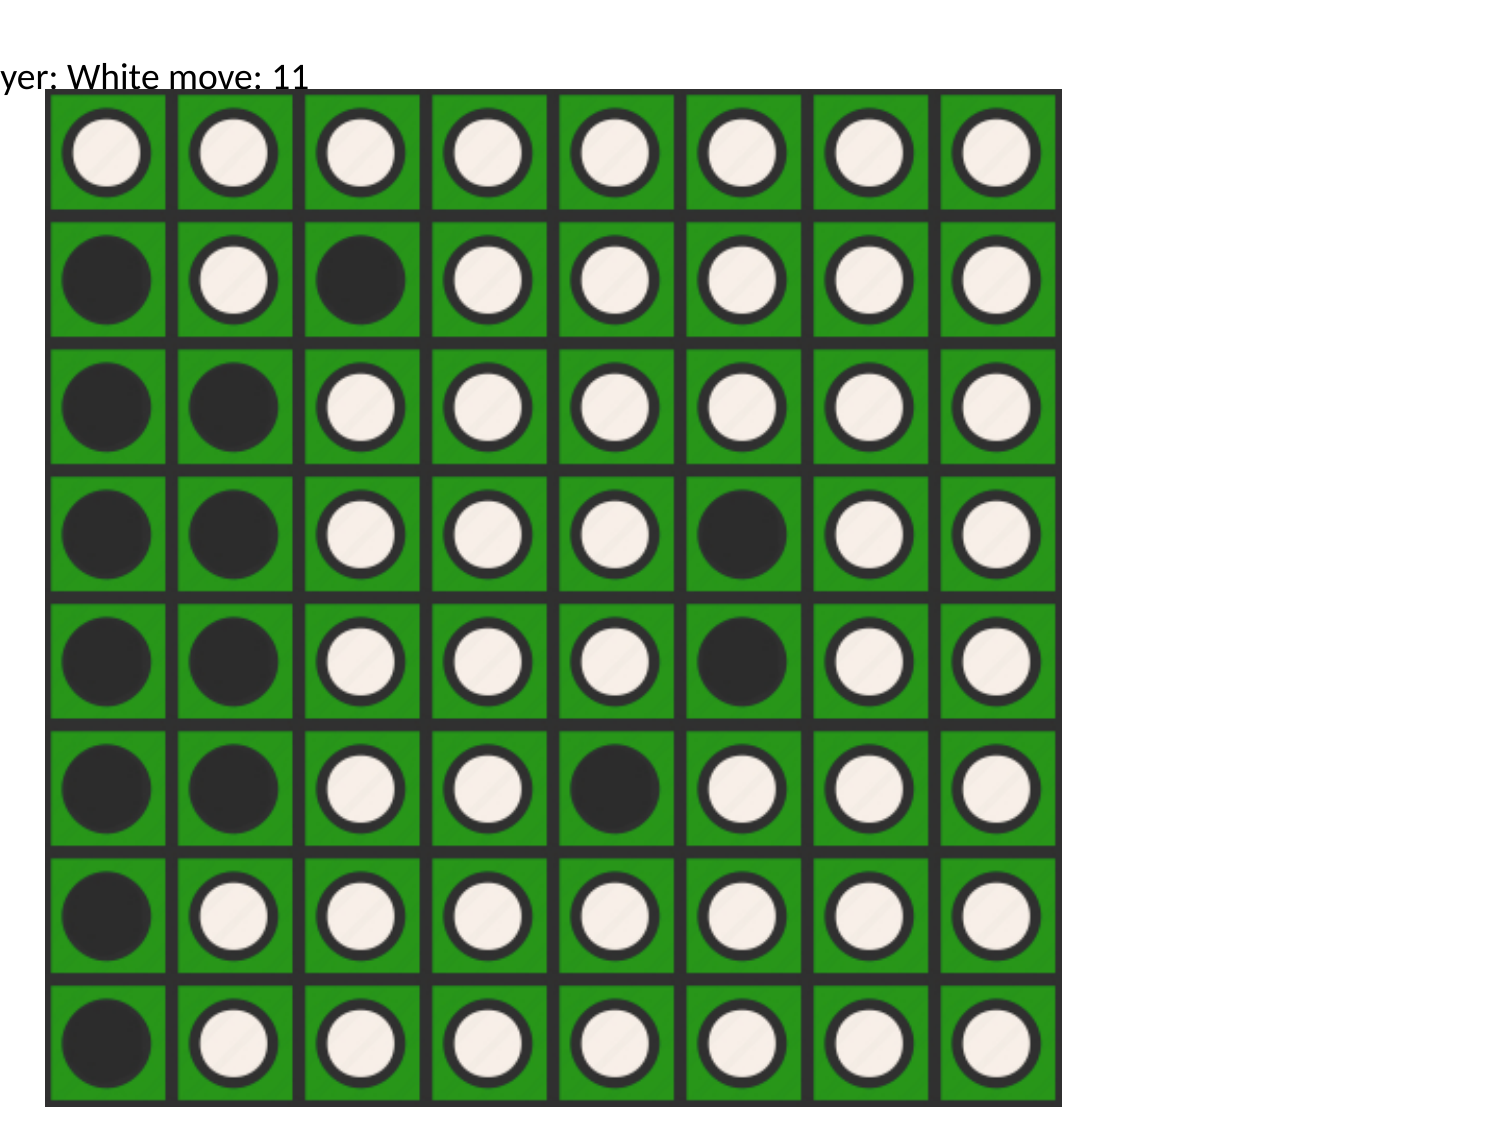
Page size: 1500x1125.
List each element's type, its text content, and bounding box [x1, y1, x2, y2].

picture [44, 89, 1062, 1107]
text_box turn: 60 player: White move: 11 [0, 44, 325, 105]
